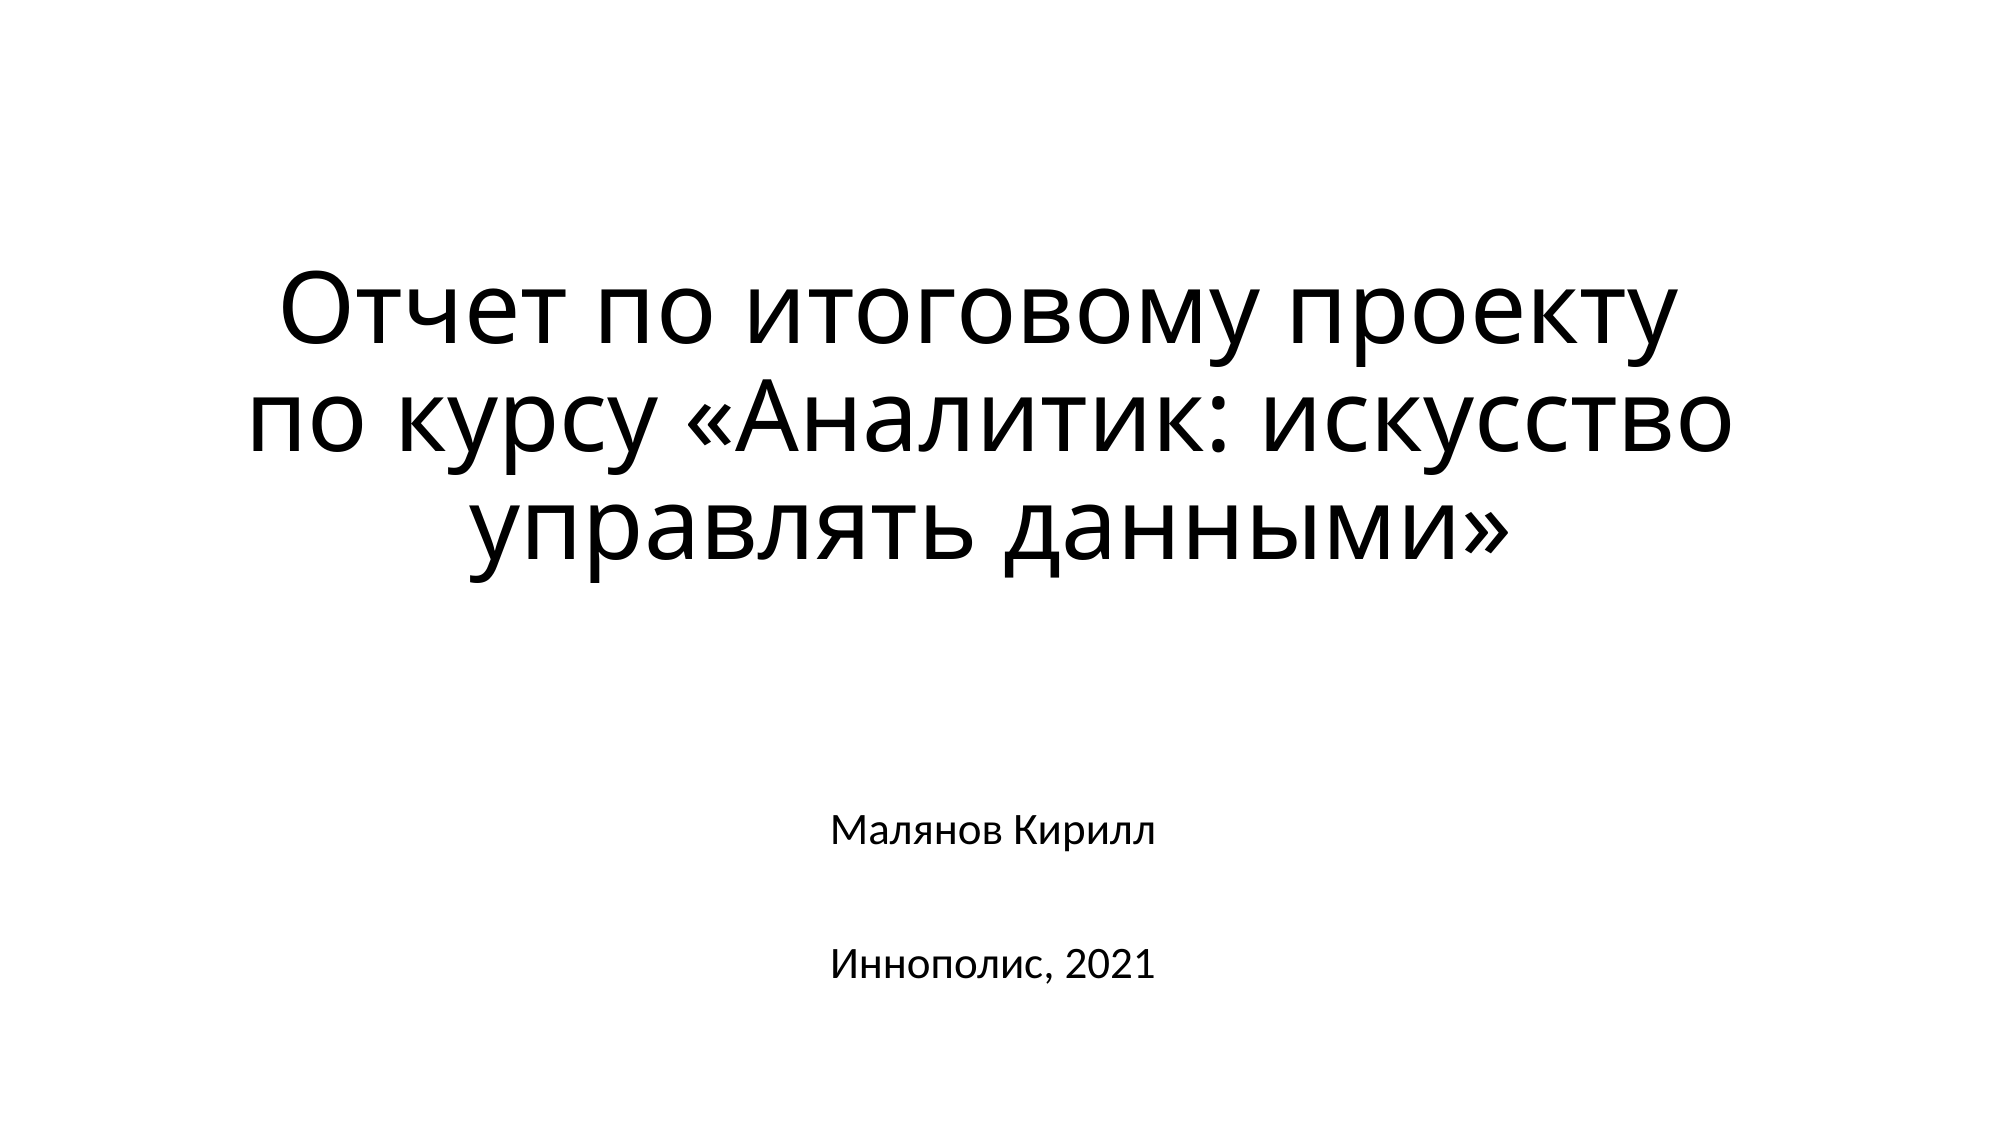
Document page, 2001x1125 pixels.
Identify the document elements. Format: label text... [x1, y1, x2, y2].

title Отчет по итоговому проекту по курсу «Аналитик: искусство управлять данными» [112, 106, 1871, 709]
subtitle Малянов Кирилл Иннополис, 2021 [243, 725, 1744, 997]
